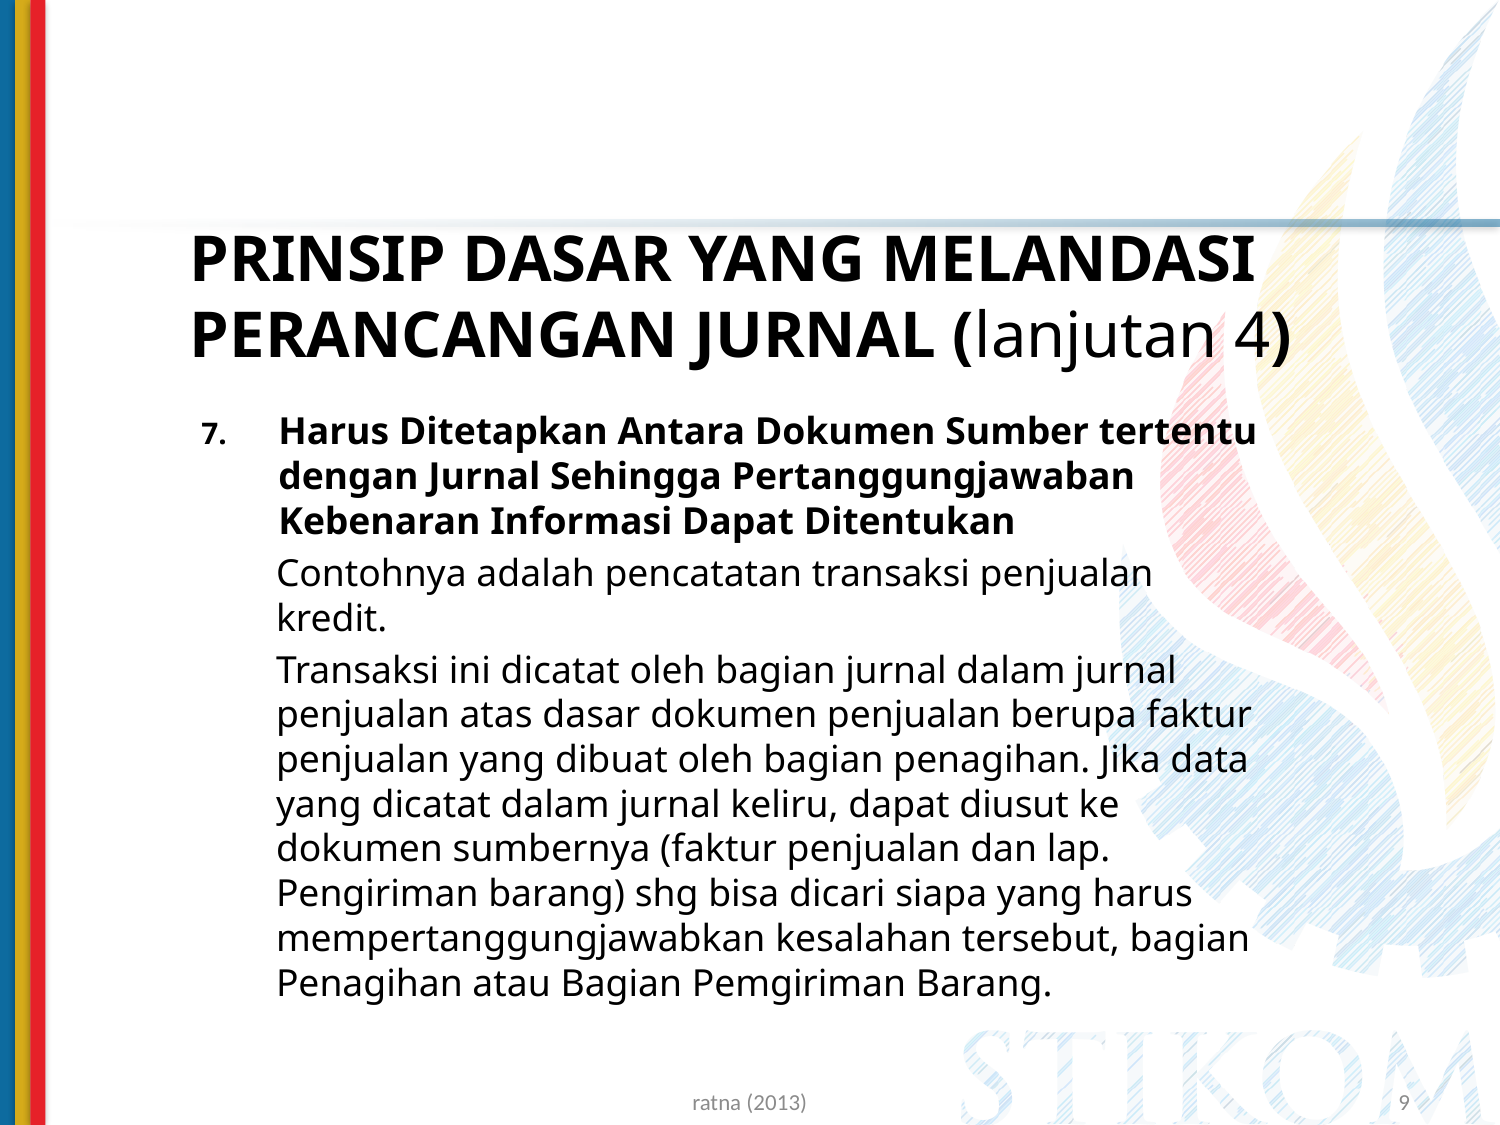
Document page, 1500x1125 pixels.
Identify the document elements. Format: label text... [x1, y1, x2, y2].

list Harus Ditetapkan Antara Dokumen Sumber tertentu dengan Jurnal Sehingga Pertanggungjawaban Kebenaran Informasi Dapat Ditentukan Contohnya adalah pencatatan transaksi penjualan kredit. Transaksi ini dicatat oleh bagian jurnal dalam jurnal penjualan atas dasar dokumen penjualan berupa faktur penjualan yang dibuat oleh bagian penagihan. Jika data yang dicatat dalam jurnal keliru, dapat diusut ke dokumen sumbernya (faktur penjualan dan lap. Pengiriman barang) shg bisa dicari siapa yang harus mempertanggungjawabkan kesalahan tersebut, bagian Penagihan atau Bagian Pemgiriman Barang. [174, 399, 1287, 1063]
slide_number 9 [1074, 1084, 1425, 1117]
footer ratna (2013) [512, 1084, 988, 1117]
title PRINSIP DASAR YANG MELANDASI PERANCANGAN JURNAL (lanjutan 4) [174, 200, 1328, 388]
